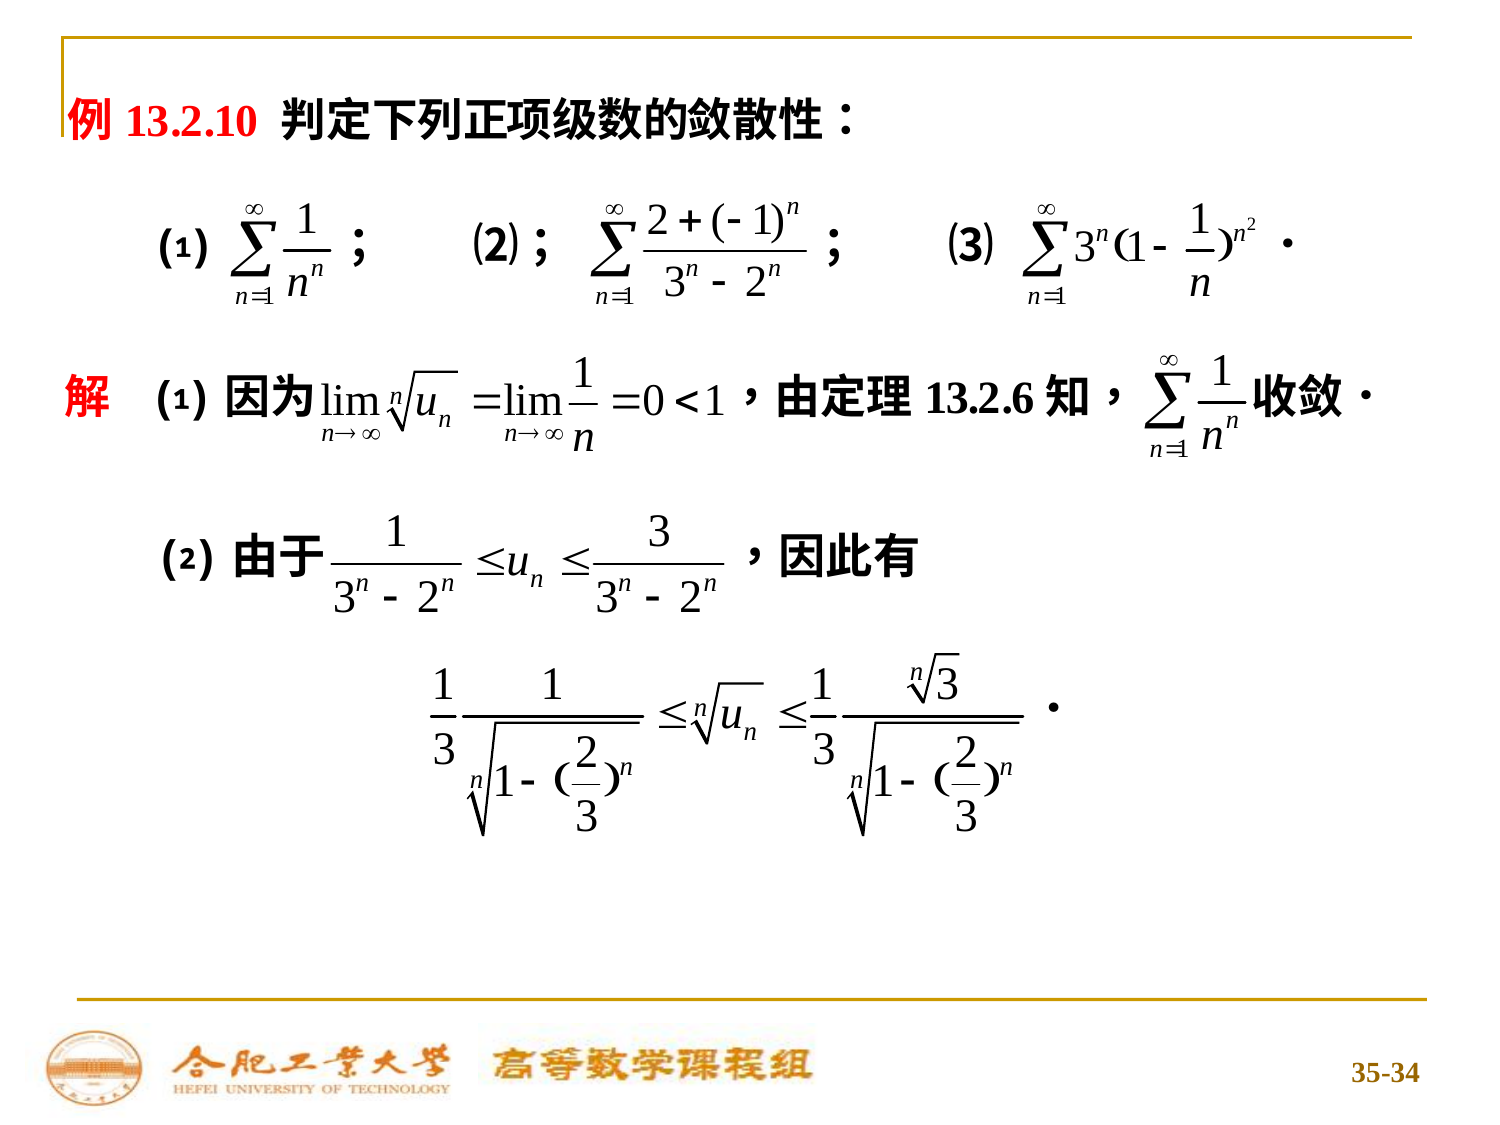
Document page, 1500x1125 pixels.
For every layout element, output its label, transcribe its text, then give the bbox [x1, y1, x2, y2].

picture [25, 1023, 457, 1118]
slide_number 35-34 [1084, 1020, 1436, 1097]
picture [478, 1023, 821, 1096]
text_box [66, 483, 1436, 941]
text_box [64, 325, 1412, 484]
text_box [66, 71, 1475, 398]
